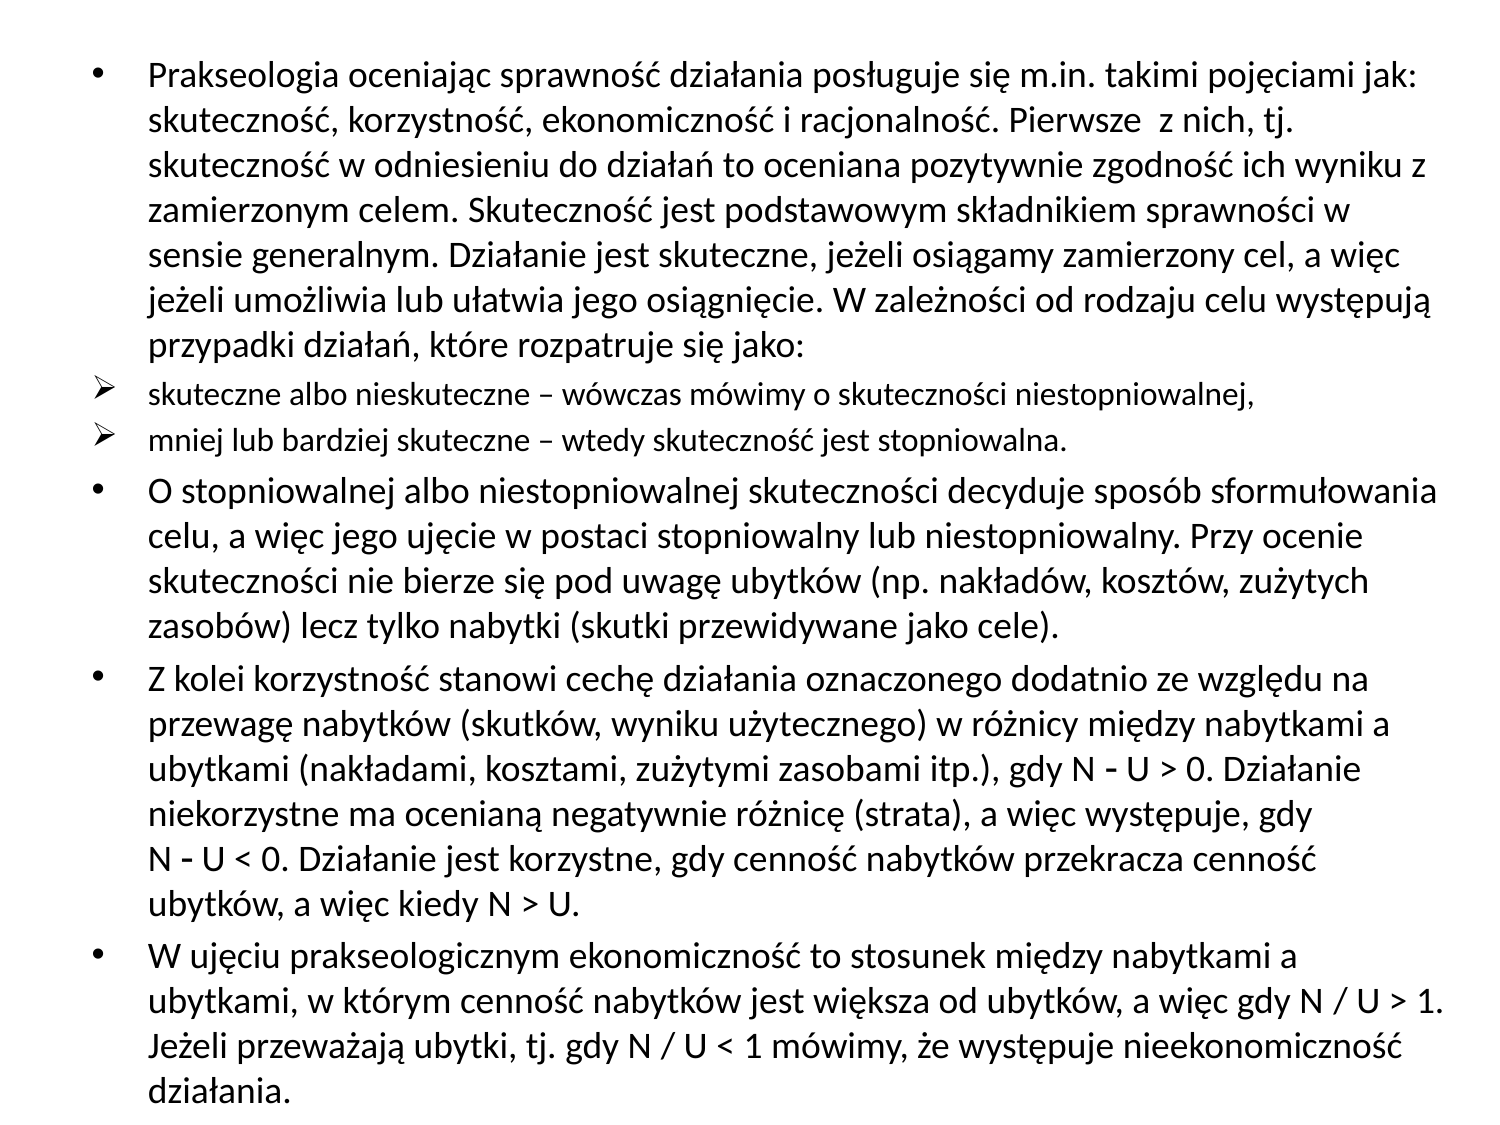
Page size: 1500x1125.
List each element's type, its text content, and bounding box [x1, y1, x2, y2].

list Prakseologia oceniając sprawność działania posługuje się m.in. takimi pojęciami jak: skuteczność, korzystność, ekonomiczność i racjonalność. Pierwsze z nich, tj. skuteczność w odniesieniu do działań to oceniana pozytywnie zgodność ich wyniku z zamierzonym celem. Skuteczność jest podstawowym składnikiem sprawności w sensie generalnym. Działanie jest skuteczne, jeżeli osiągamy zamierzony cel, a więc jeżeli umożliwia lub ułatwia jego osiągnięcie. W zależności od rodzaju celu występują przypadki działań, które rozpatruje się jako: skuteczne albo nieskuteczne – wówczas mówimy o skuteczności niestopniowalnej, mniej lub bardziej skuteczne – wtedy skuteczność jest stopniowalna. O stopniowalnej albo niestopniowalnej skuteczności decyduje sposób sformułowania celu, a więc jego ujęcie w postaci stopniowalny lub niestopniowalny. Przy ocenie skuteczności nie bierze się pod uwagę ubytków (np. nakładów, kosztów, zużytych zasobów) lecz tylko nabytki (skutki przewidywane jako cele). Z kolei korzystność stanowi cechę działania oznaczonego dodatnio ze względu na przewagę nabytków (skutków, wyniku użytecznego) w różnicy między nabytkami a ubytkami (nakładami, kosztami, zużytymi zasobami itp.), gdy N  U > 0. Działanie niekorzystne ma ocenianą negatywnie różnicę (strata), a więc występuje, gdy N  U < 0. Działanie jest korzystne, gdy cenność nabytków przekracza cenność ubytków, a więc kiedy N > U. W ujęciu prakseologicznym ekonomiczność to stosunek między nabytkami a ubytkami, w którym cenność nabytków jest większa od ubytków, a więc gdy N / U > 1. Jeżeli przeważają ubytki, tj. gdy N / U < 1 mówimy, że występuje nieekonomiczność działania. [76, 42, 1465, 1000]
